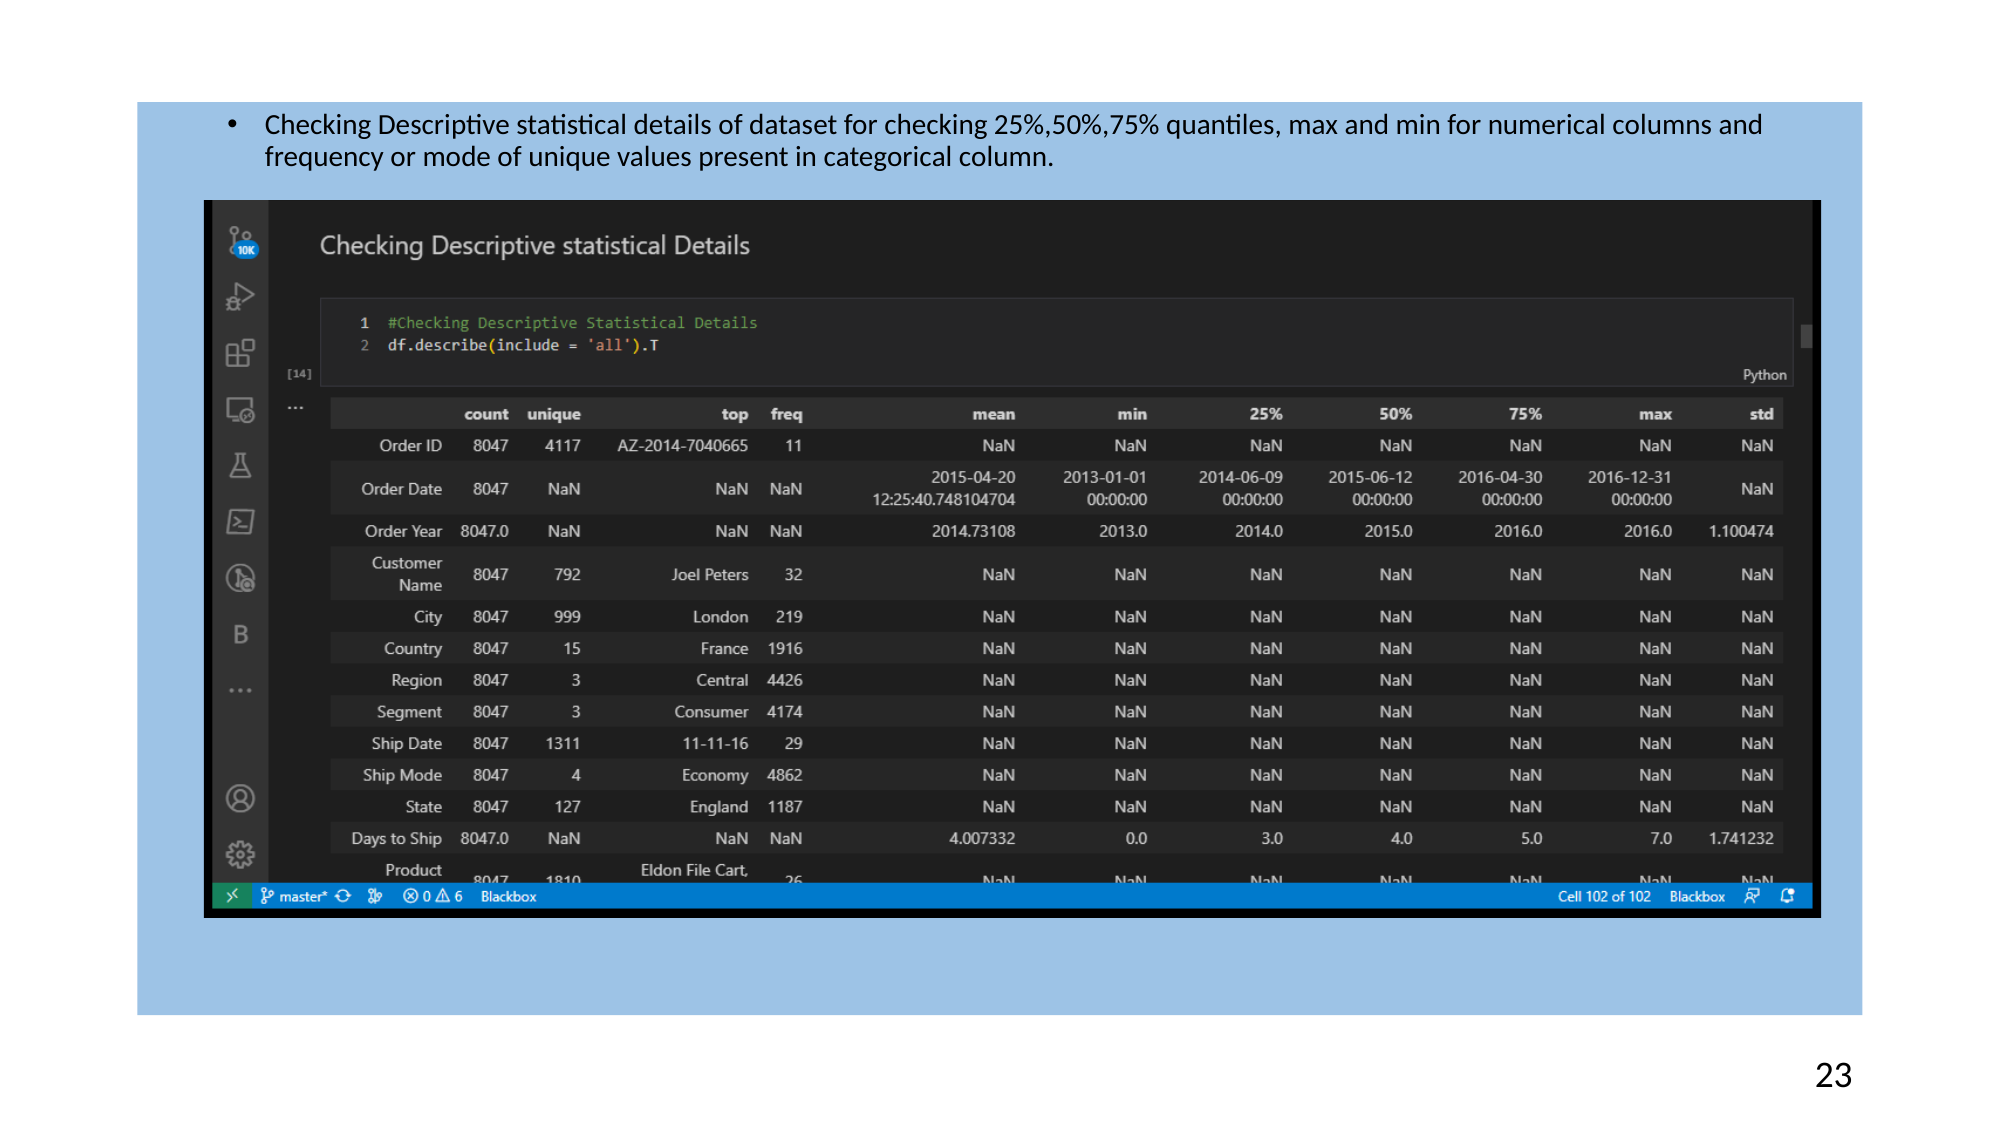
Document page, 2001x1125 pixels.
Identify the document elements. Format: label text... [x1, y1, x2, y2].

slide_number 23 [1778, 1042, 1868, 1103]
picture [203, 200, 1822, 918]
list Checking Descriptive statistical details of dataset for checking 25%,50%,75% quantiles, max and min for numerical columns and frequency or mode of unique values present in categorical column. [137, 102, 1863, 1016]
